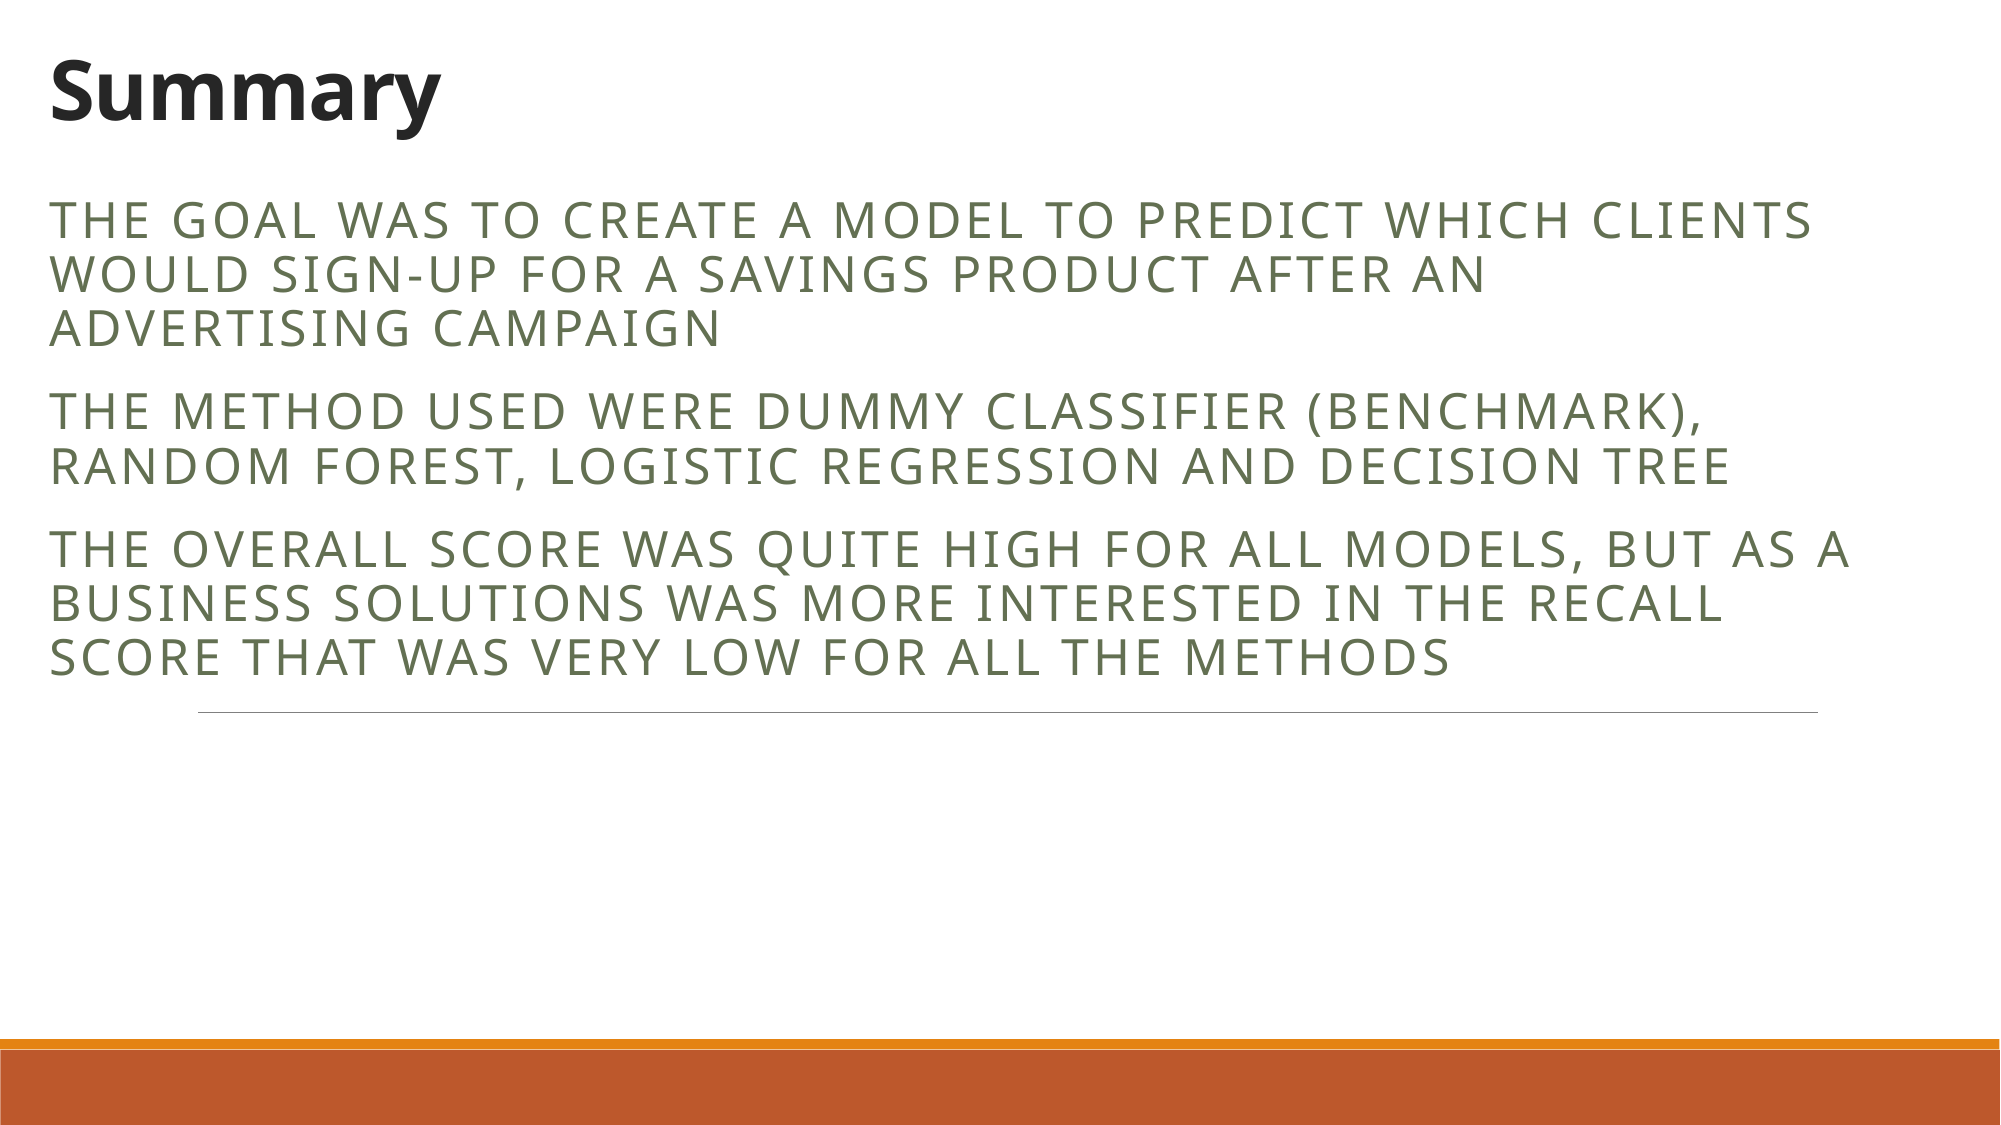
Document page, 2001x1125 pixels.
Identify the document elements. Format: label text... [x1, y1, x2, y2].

title Summary [34, 27, 1961, 163]
subtitle The goal was to create a model to predict which clients would sign-up for a savings product after an advertising campaign The method used were dummy classifier (benchmark), random forest, logistic regression and decision tree The overall score was quite high for all models, but as a business solutions was more interested in the recall score that was very low for all the methods [34, 188, 1879, 914]
